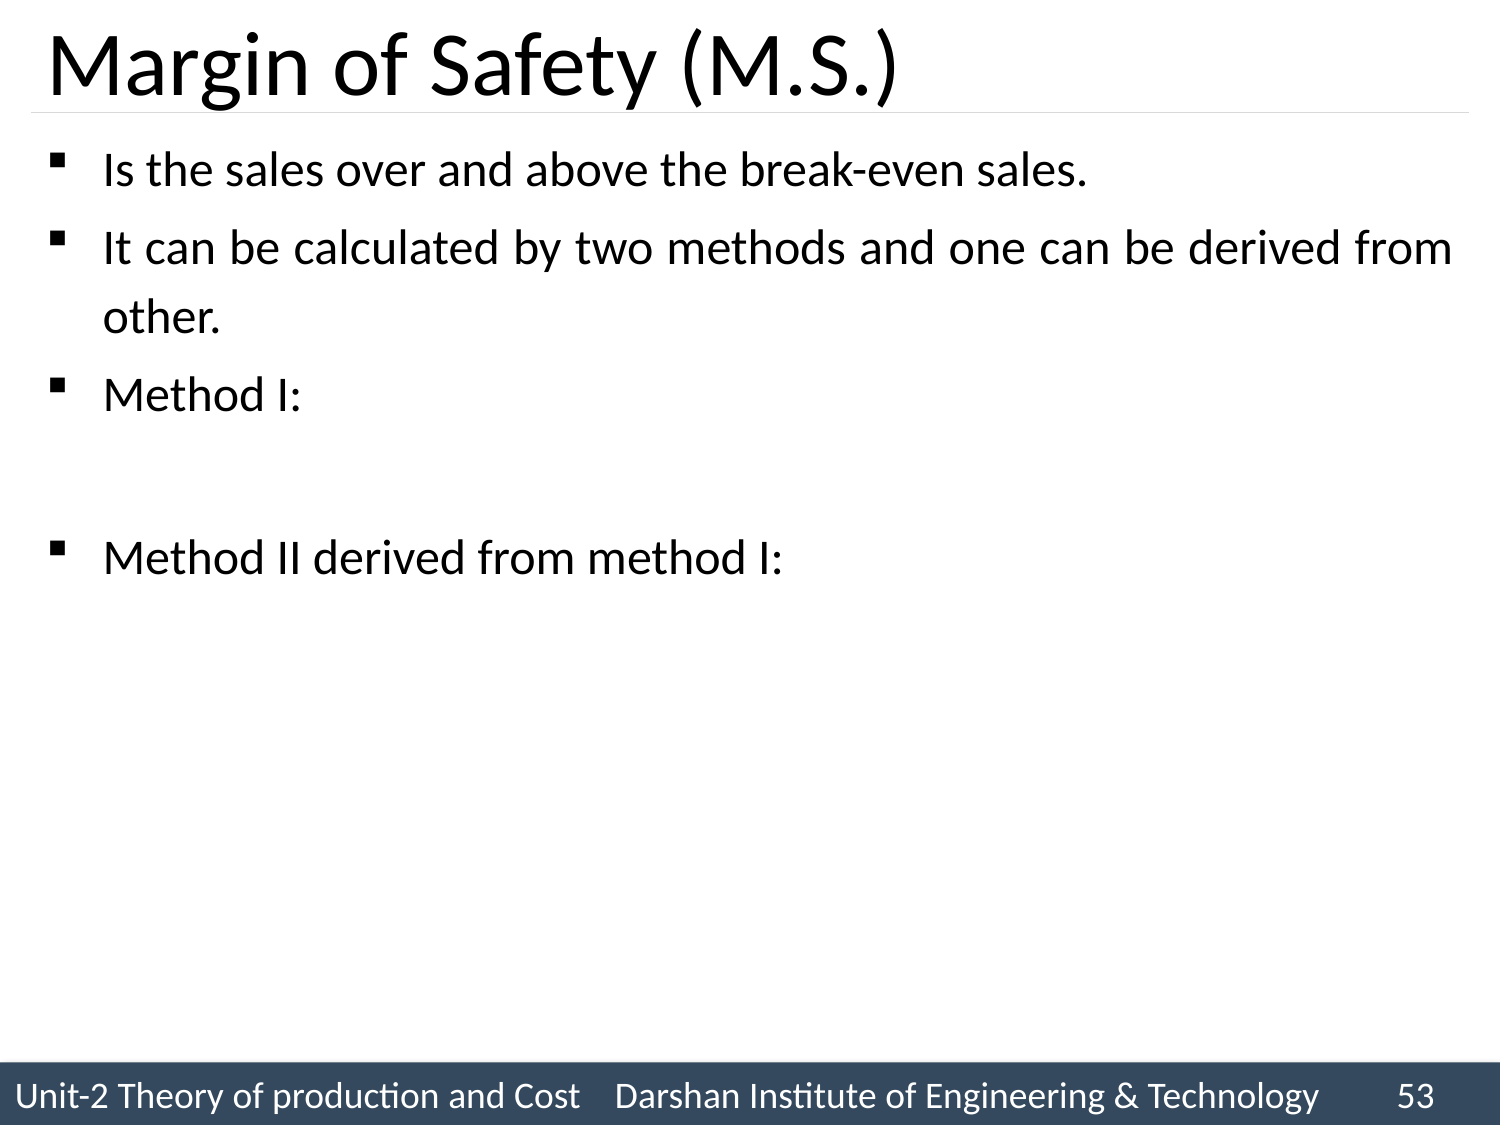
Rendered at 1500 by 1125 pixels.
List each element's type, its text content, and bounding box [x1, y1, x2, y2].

title Margin of Safety (M.S.) [31, 0, 1469, 125]
